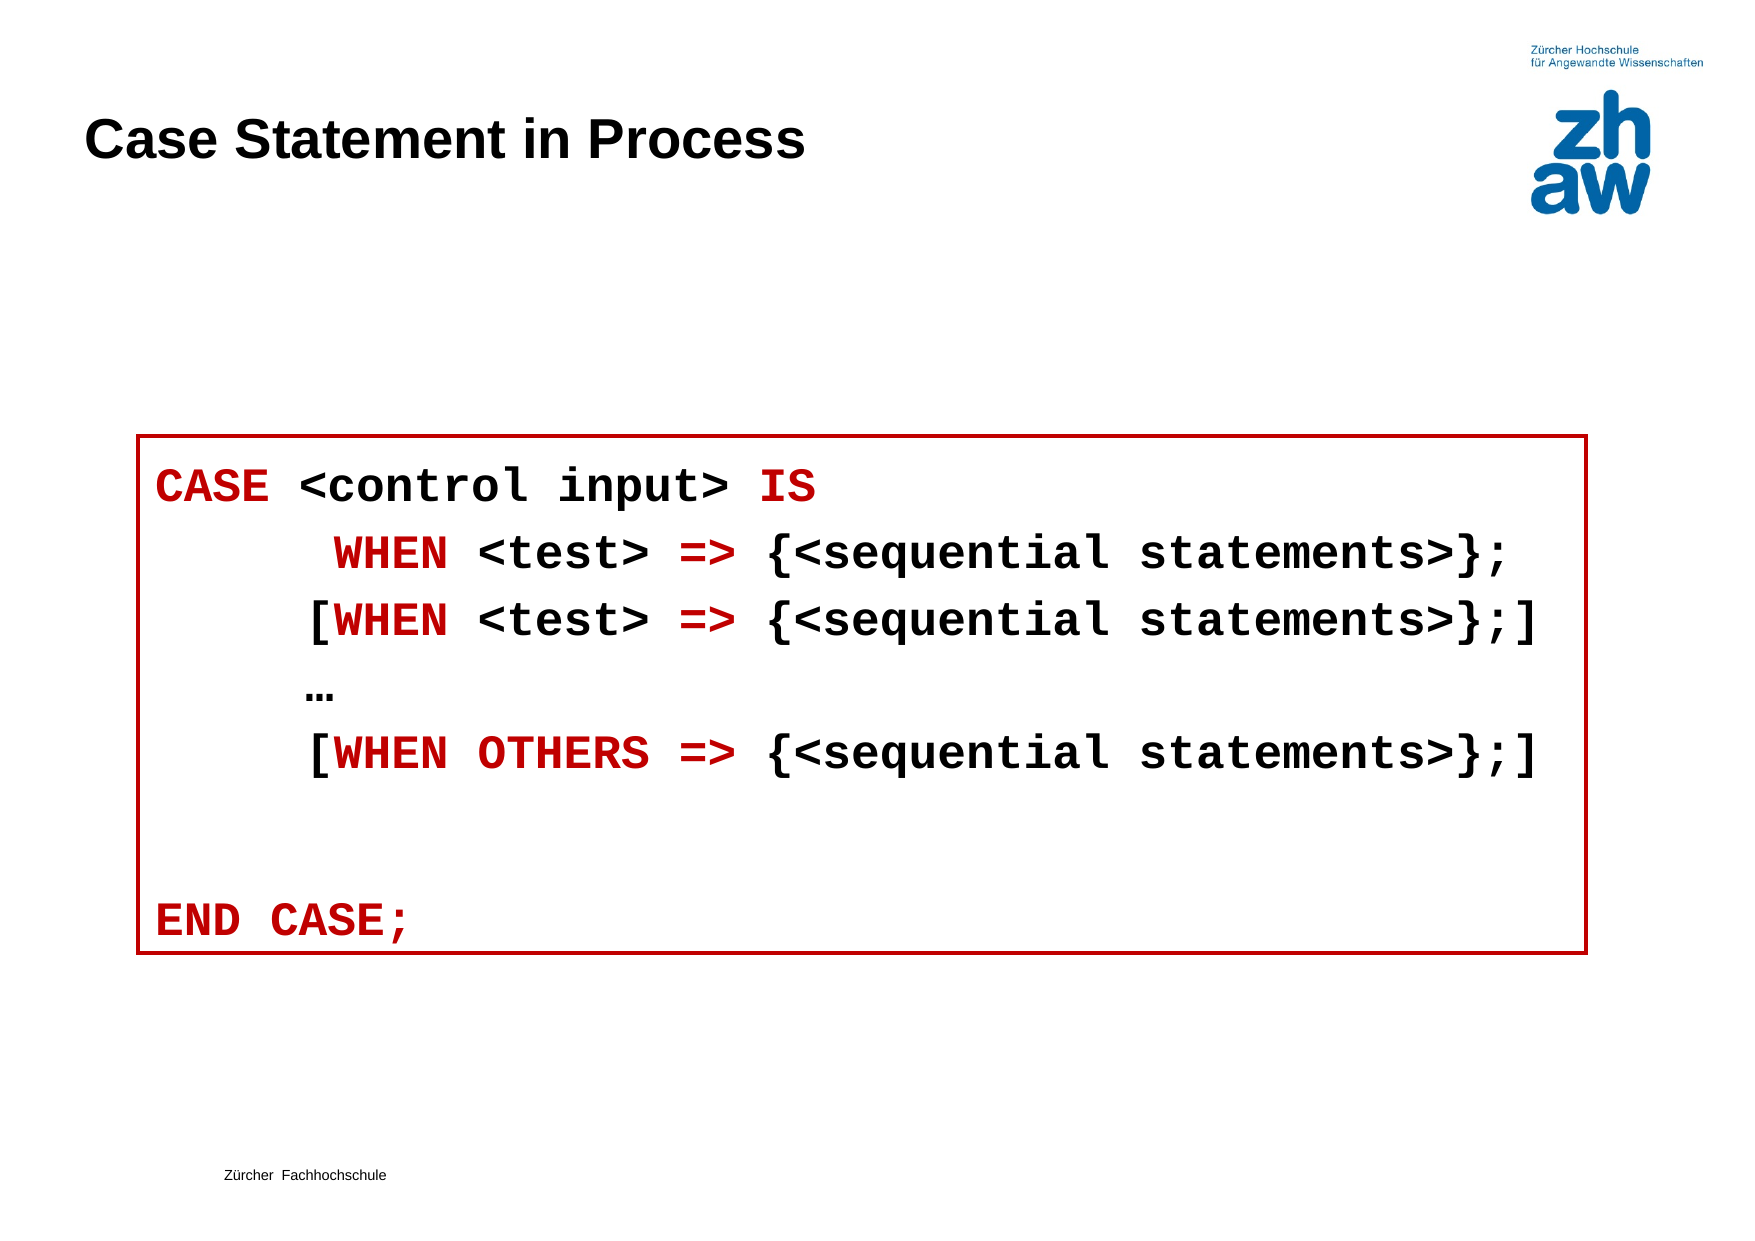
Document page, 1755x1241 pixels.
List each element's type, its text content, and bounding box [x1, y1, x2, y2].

text_box CASE <control input> IS WHEN <test> => {<sequential statements>}; [WHEN <test> => {<sequential statements>};] … [WHEN OTHERS => {<sequential statements>};] END CASE; [138, 435, 1587, 954]
title Case Statement in Process [84, 103, 1325, 220]
picture [1527, 41, 1706, 218]
